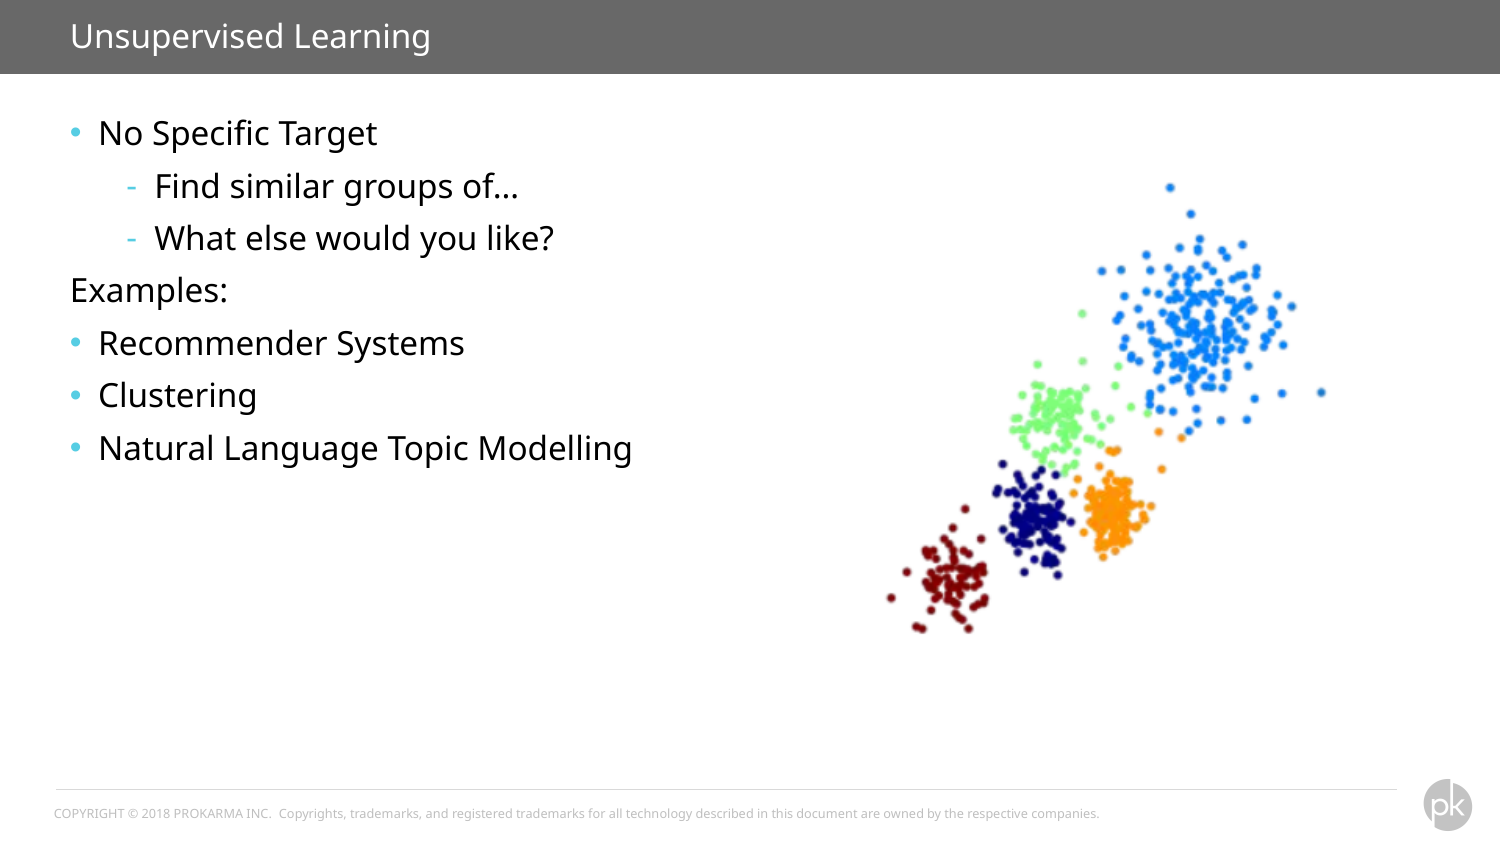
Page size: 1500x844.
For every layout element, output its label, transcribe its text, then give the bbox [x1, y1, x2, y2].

title Unsupervised Learning [55, 12, 1349, 66]
picture [843, 128, 1445, 678]
picture [1401, 759, 1493, 844]
list No Specific Target Find similar groups of… What else would you like? Examples: Recommender Systems Clustering Natural Language Topic Modelling [55, 105, 1402, 760]
